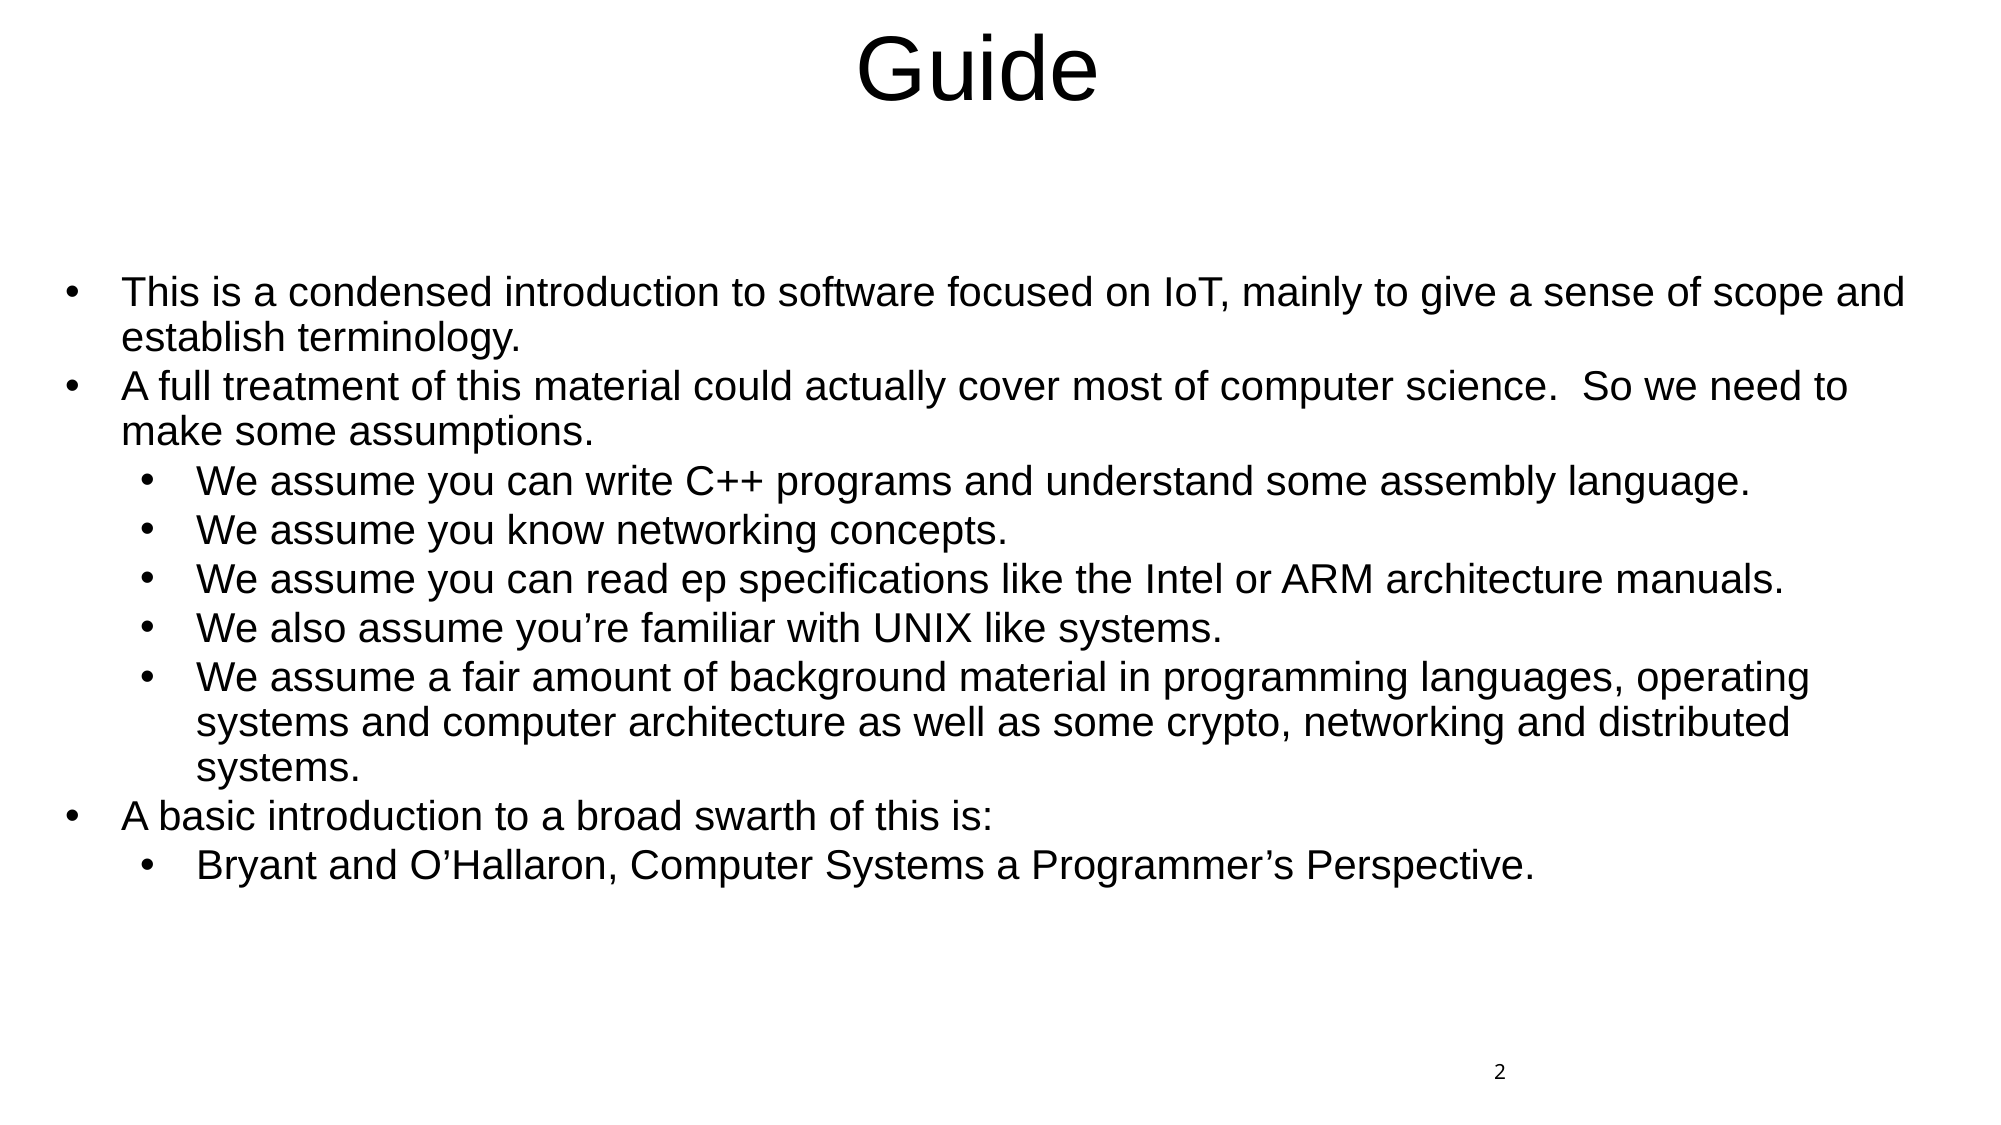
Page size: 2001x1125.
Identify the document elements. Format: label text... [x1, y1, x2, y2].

list This is a condensed introduction to software focused on IoT, mainly to give a sense of scope and establish terminology. A full treatment of this material could actually cover most of computer science. So we need to make some assumptions. We assume you can write C++ programs and understand some assembly language. We assume you know networking concepts. We assume you can read ep specifications like the Intel or ARM architecture manuals. We also assume you’re familiar with UNIX like systems. We assume a fair amount of background material in programming languages, operating systems and computer architecture as well as some crypto, networking and distributed systems. A basic introduction to a broad swarth of this is: Bryant and O’Hallaron, Computer Systems a Programmer’s Perspective. [50, 263, 1950, 1026]
slide_number 2 [1325, 1042, 1675, 1103]
title Guide [67, 0, 1889, 143]
